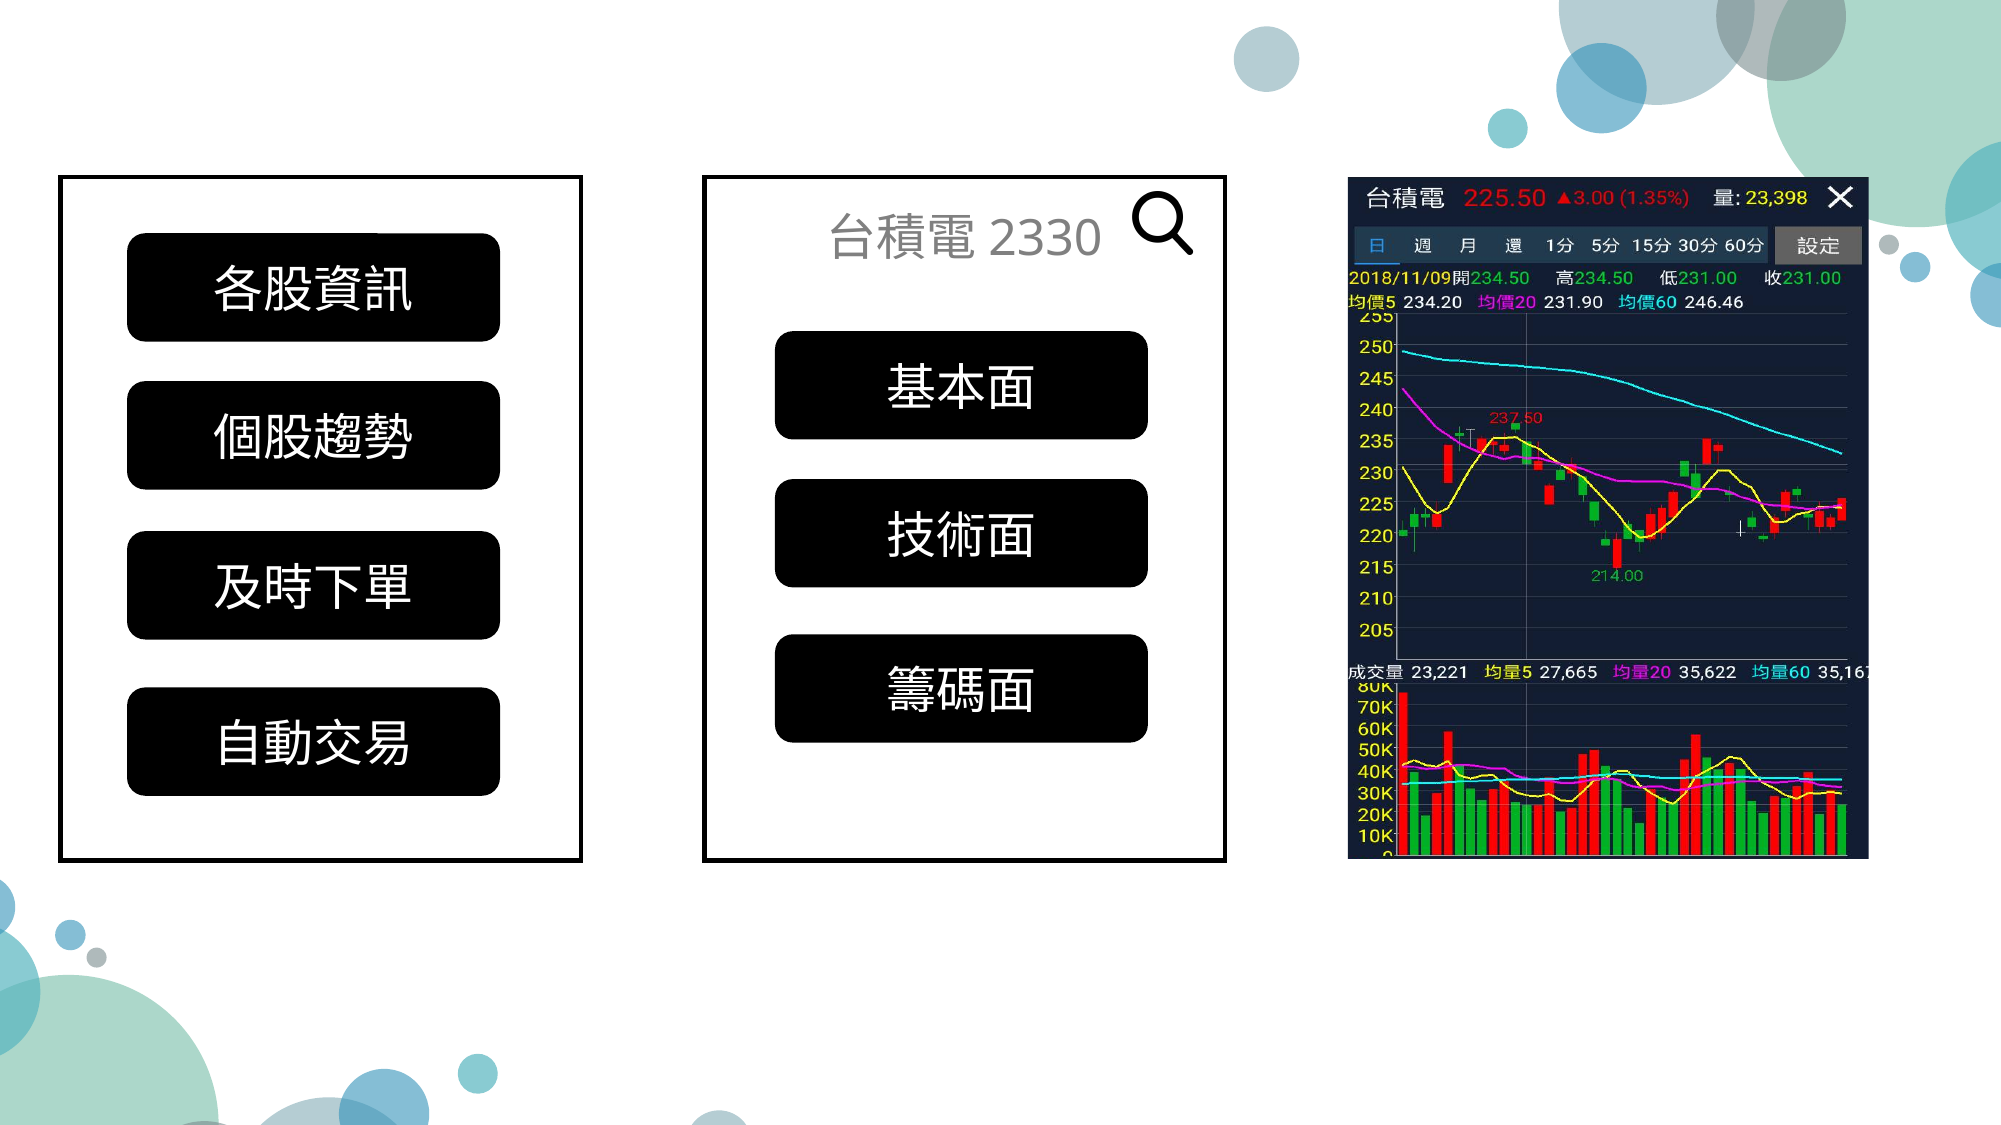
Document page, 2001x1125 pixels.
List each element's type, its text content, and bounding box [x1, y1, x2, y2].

picture [1131, 191, 1194, 255]
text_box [60, 177, 582, 861]
picture [1347, 177, 1869, 859]
text_box 技術面 [773, 478, 1149, 589]
text_box 基本面 [773, 330, 1149, 441]
text_box 籌碼面 [773, 633, 1149, 744]
text_box 台積電2330 [811, 180, 1118, 274]
text_box [703, 176, 1226, 861]
